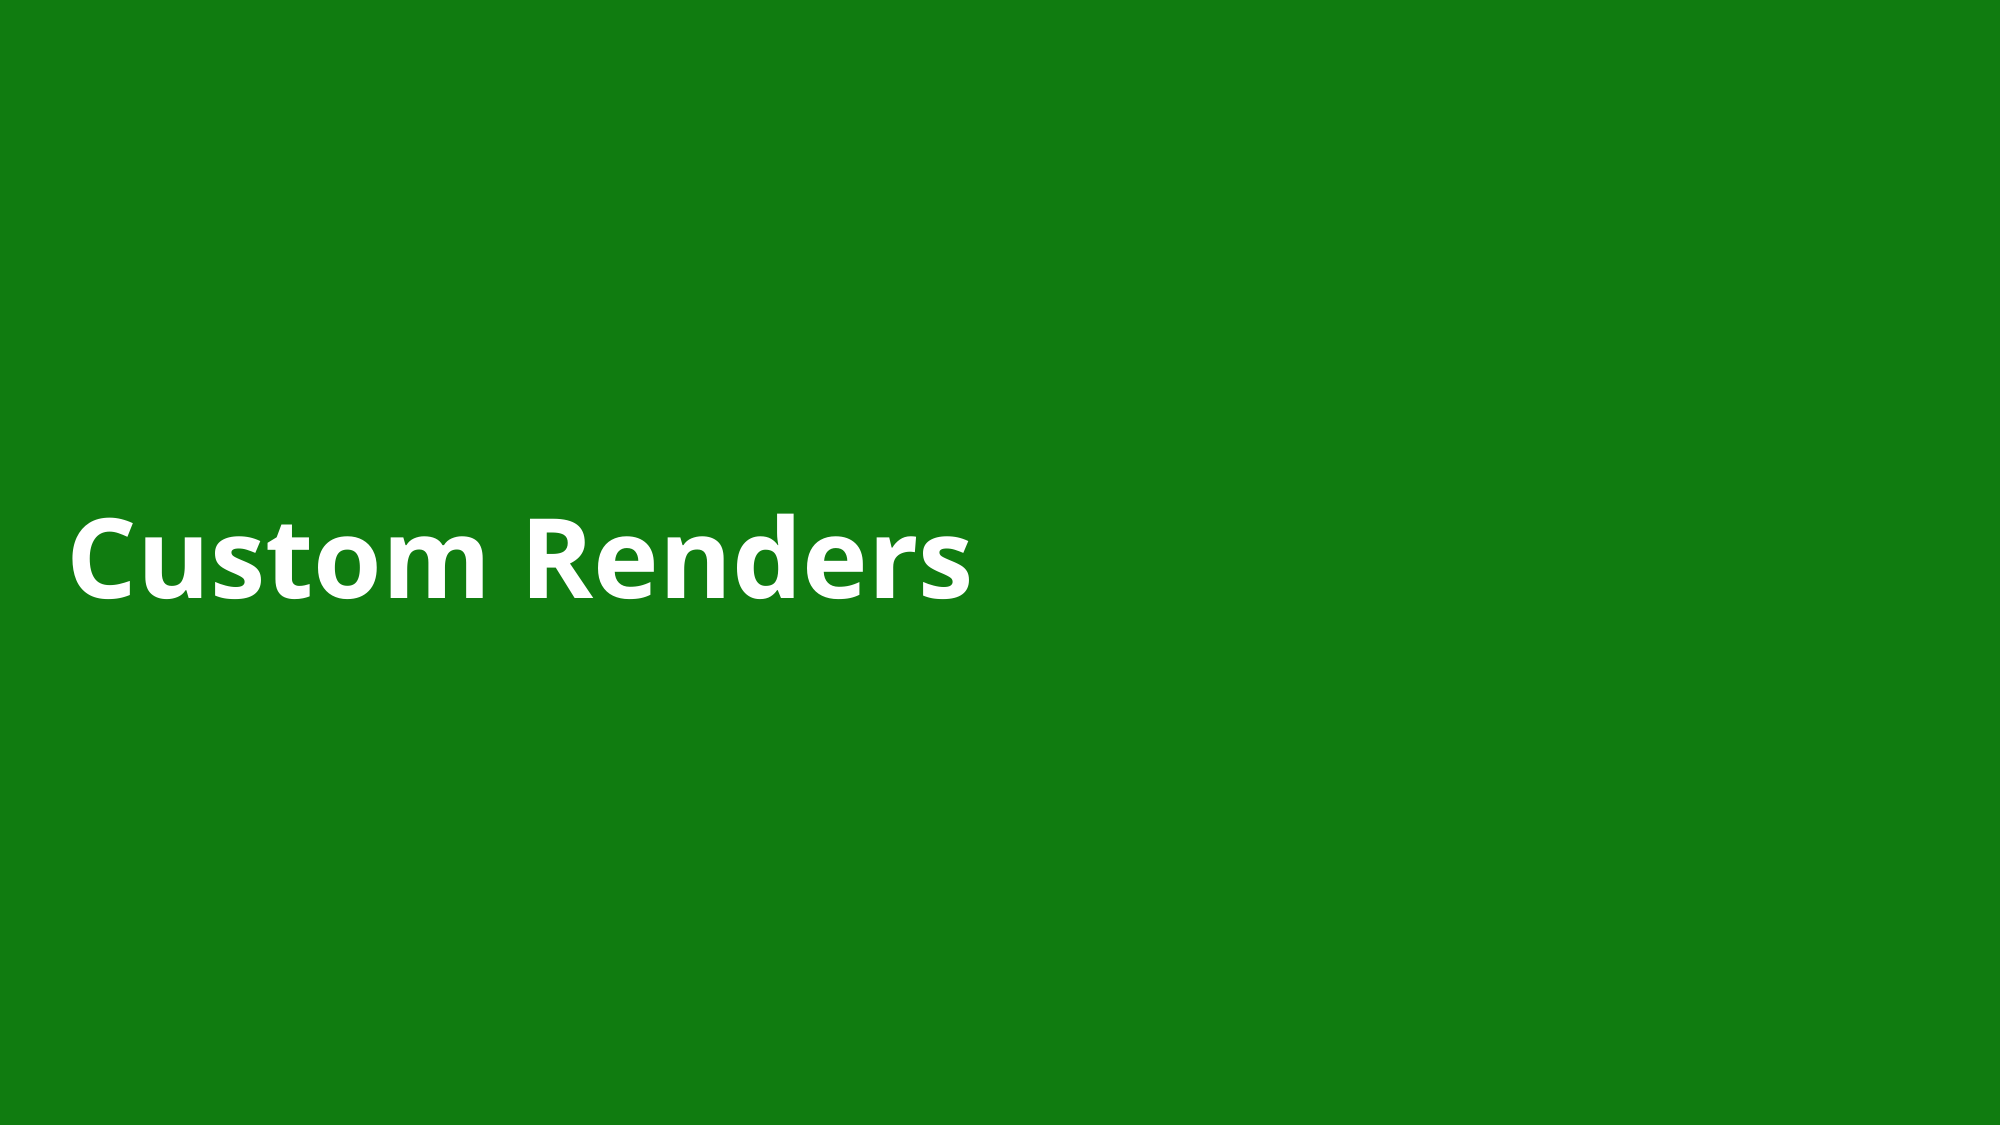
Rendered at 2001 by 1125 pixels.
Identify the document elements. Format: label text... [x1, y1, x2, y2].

title Custom Renders [44, 483, 1954, 642]
